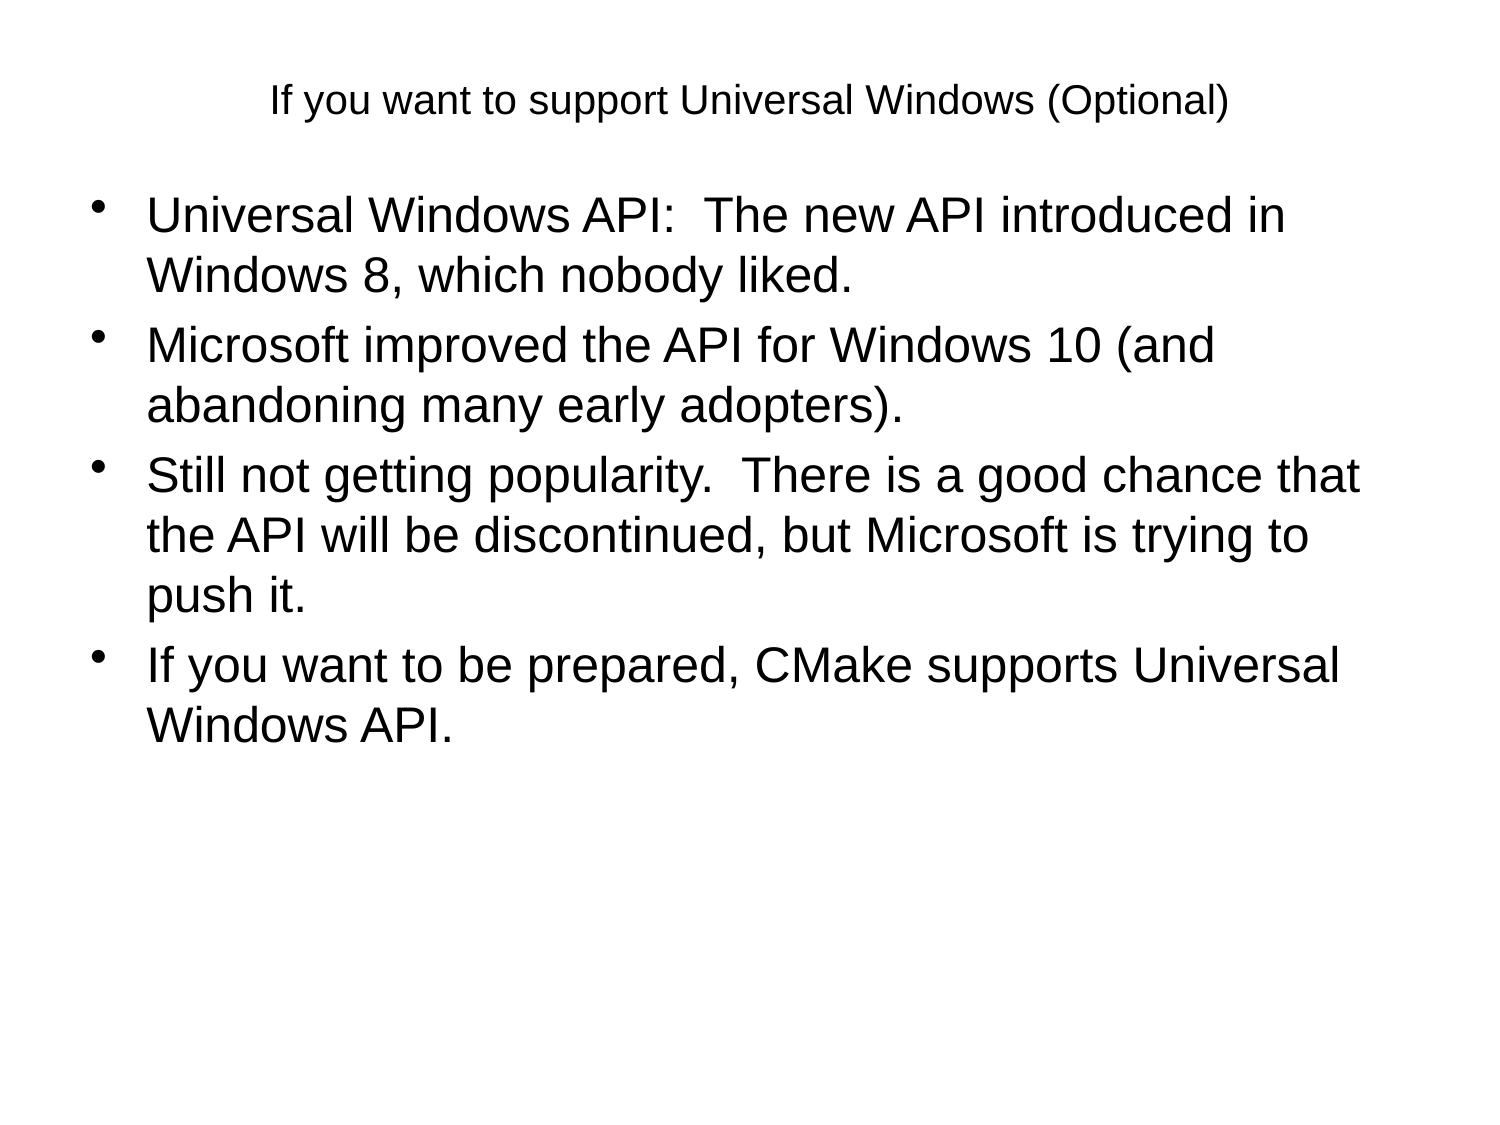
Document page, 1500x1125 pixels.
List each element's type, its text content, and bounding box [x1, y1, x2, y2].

list Universal Windows API: The new API introduced in Windows 8, which nobody liked. Microsoft improved the API for Windows 10 (and abandoning many early adopters). Still not getting popularity. There is a good chance that the API will be discontinued, but Microsoft is trying to push it. If you want to be prepared, CMake supports Universal Windows API. [75, 174, 1425, 1005]
title If you want to support Universal Windows (Optional) [75, 45, 1425, 150]
